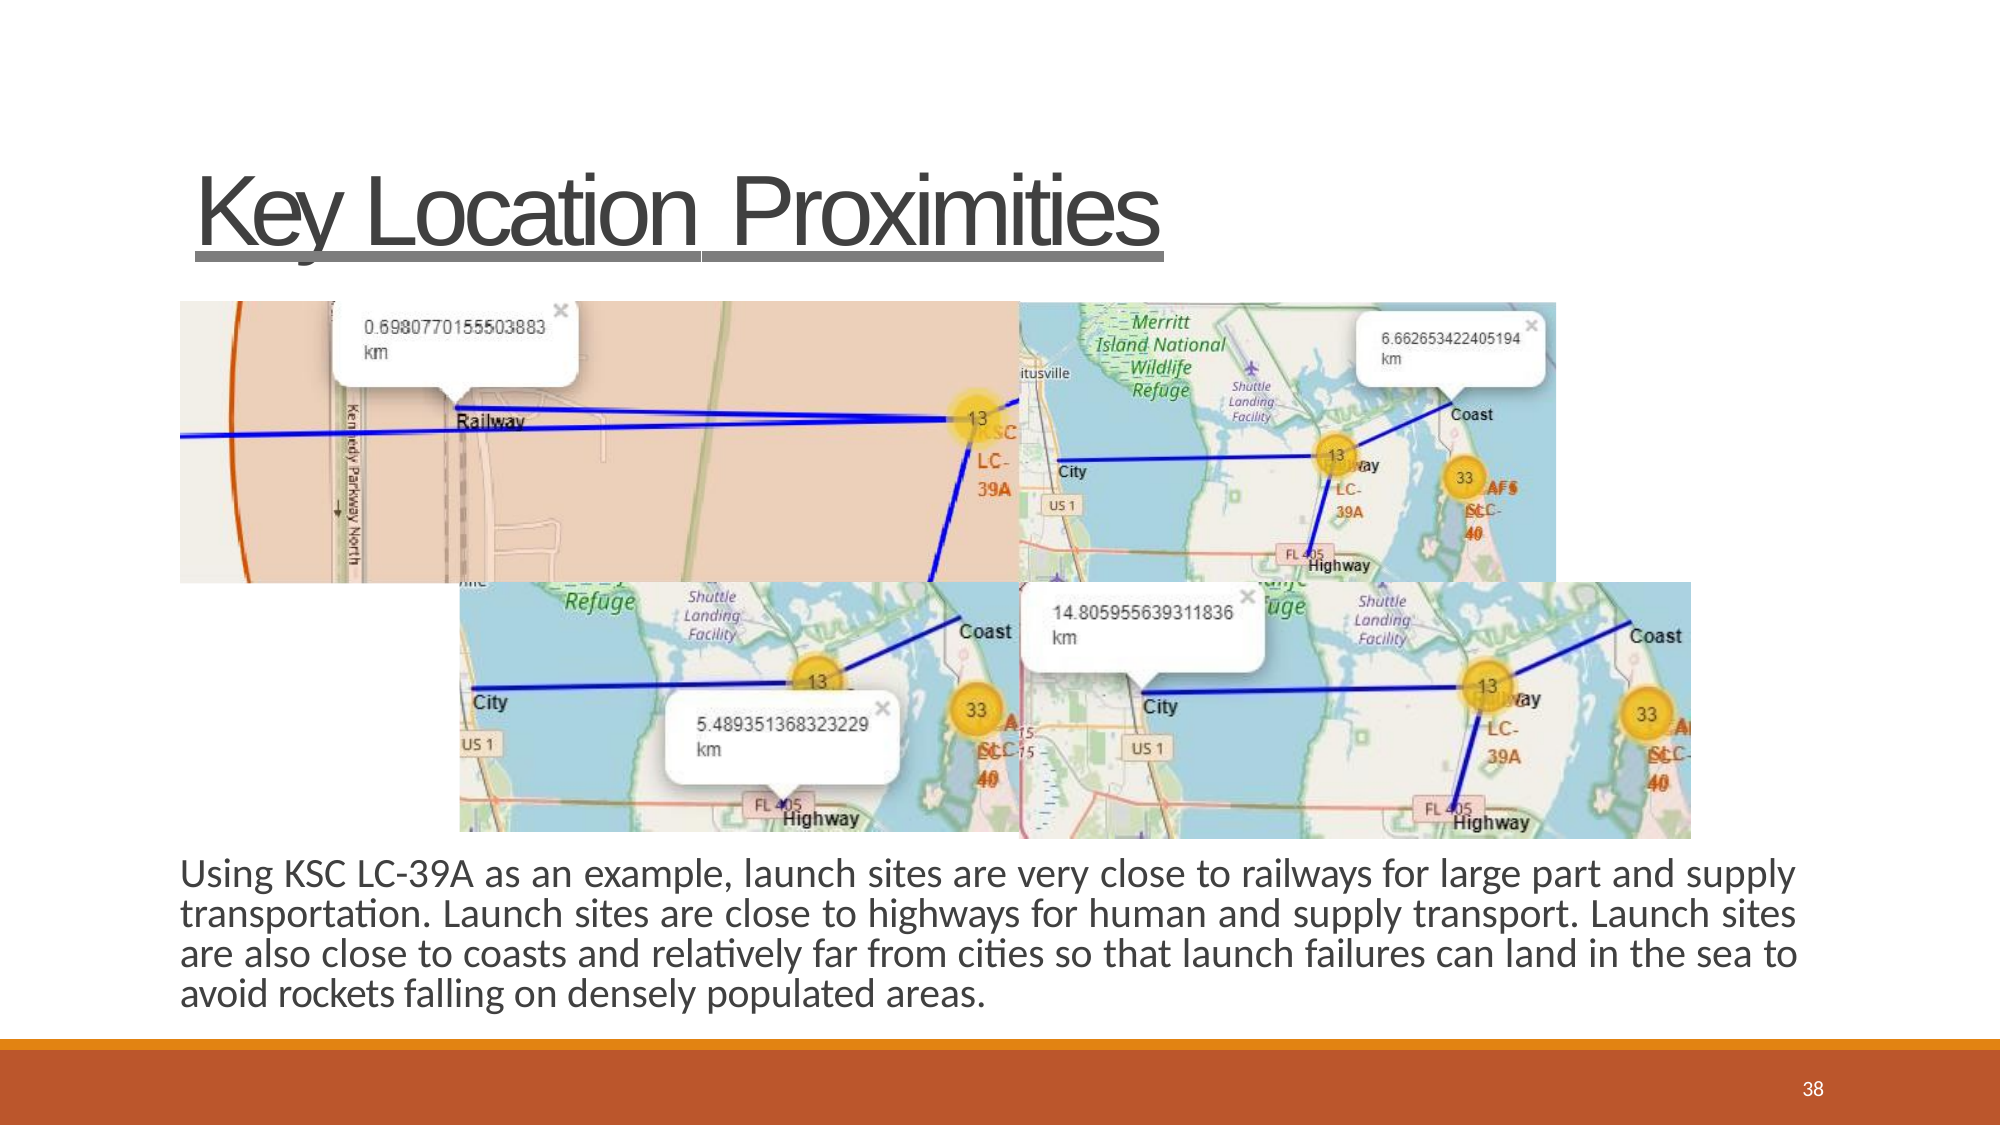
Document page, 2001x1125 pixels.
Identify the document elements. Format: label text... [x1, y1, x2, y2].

text_box Using KSC LC-39A as an example, launch sites are very close to railways for large part and supply transportation. Launch sites are close to highways for human and supply transport. Launch sites are also close to coasts and relatively far from cities so that launch failures can land in the sea to avoid rockets falling on densely populated areas. [177, 843, 1808, 1016]
text_box [180, 301, 1557, 585]
slide_number 38 [1795, 1077, 1831, 1125]
title Key Location Proximities [167, 42, 1833, 386]
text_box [459, 582, 1692, 840]
